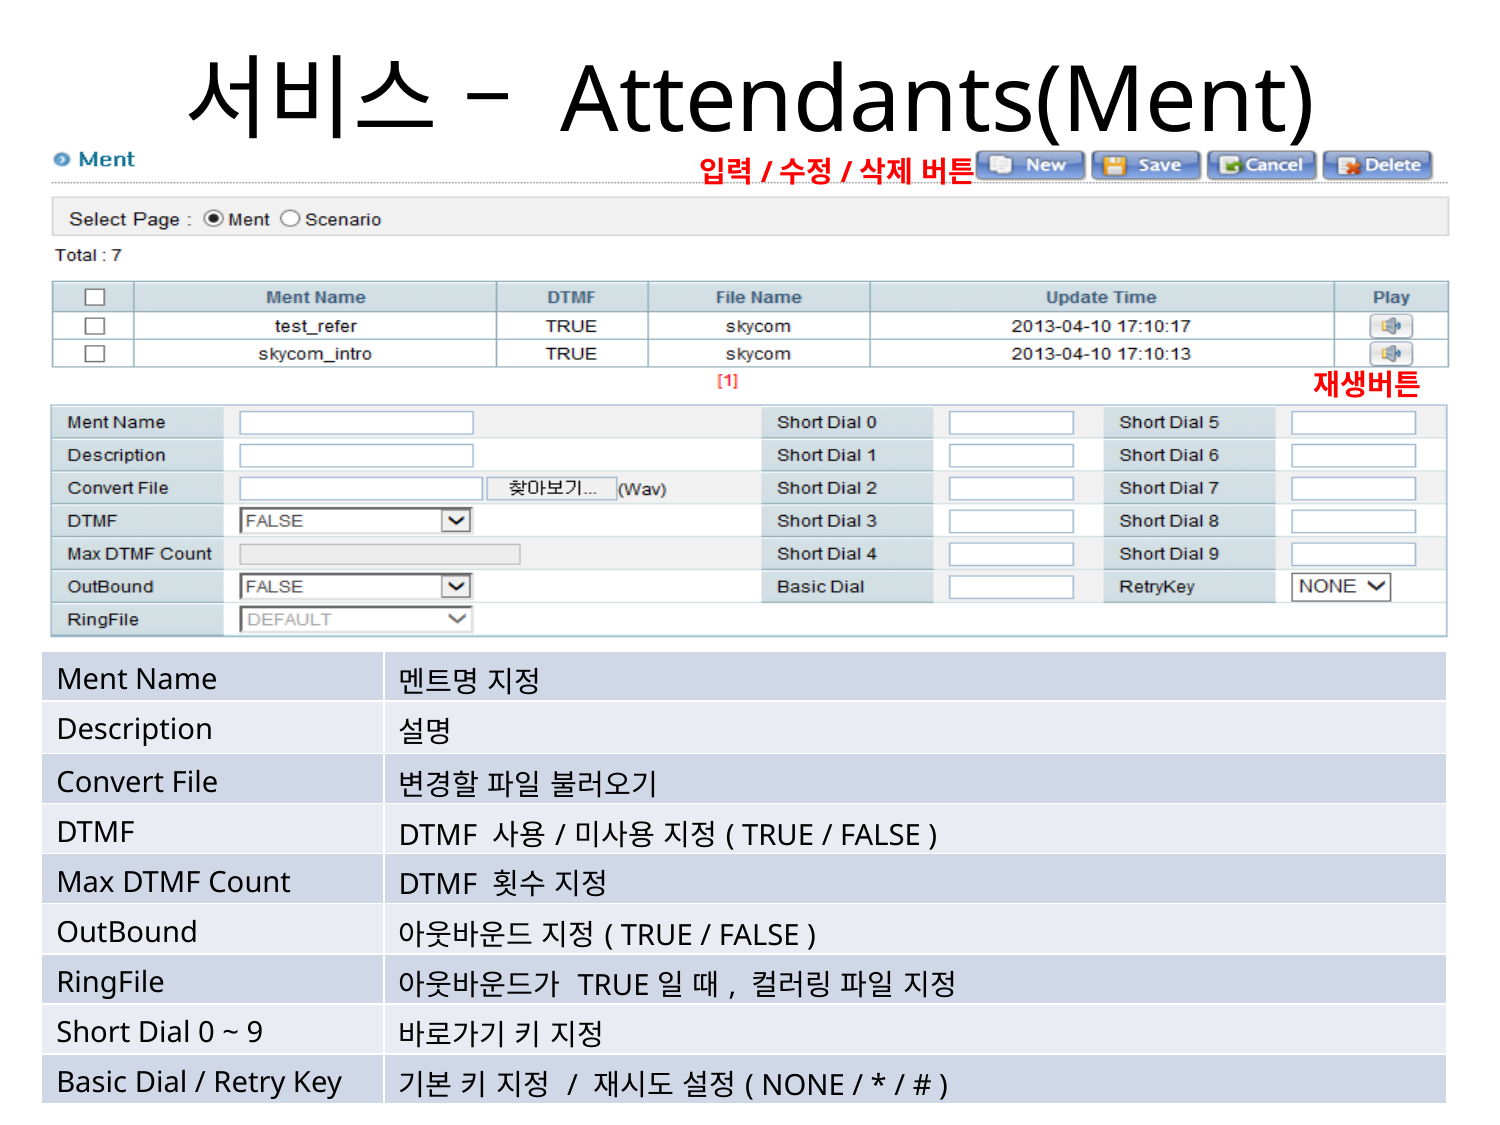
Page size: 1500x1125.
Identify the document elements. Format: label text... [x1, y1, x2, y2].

table_cell 바로가기 키 지정 [385, 1005, 1446, 1053]
text_box 서비스 – Attendants(Ment) [74, 1, 1425, 147]
table_cell RingFile [42, 955, 383, 1003]
table_cell Description [42, 702, 383, 753]
table_cell DTMF [42, 804, 383, 853]
table_header Ment Name [42, 652, 383, 700]
table_cell OutBound [42, 904, 383, 953]
table_cell 아웃바운드 지정( TRUE / FALSE ) [385, 904, 1446, 953]
table_cell Short Dial 0 ~ 9 [42, 1005, 383, 1053]
table_cell 기본 키 지정 / 재시도 설정( NONE / * / # ) [385, 1055, 1446, 1103]
table_cell DTMF 사용/미사용 지정( TRUE / FALSE ) [385, 804, 1446, 853]
table_cell DTMF 횟수 지정 [385, 854, 1446, 903]
table_cell Max DTMF Count [42, 854, 383, 903]
table_cell Basic Dial / Retry Key [42, 1055, 383, 1103]
table_cell Convert File [42, 754, 383, 803]
picture [48, 148, 1451, 640]
table_cell 아웃바운드가 TRUE일 때, 컬러링 파일 지정 [385, 955, 1446, 1003]
table_header 멘트명 지정 [385, 652, 1446, 700]
table_cell 설명 [385, 702, 1446, 753]
table_cell 변경할 파일 불러오기 [385, 754, 1446, 803]
